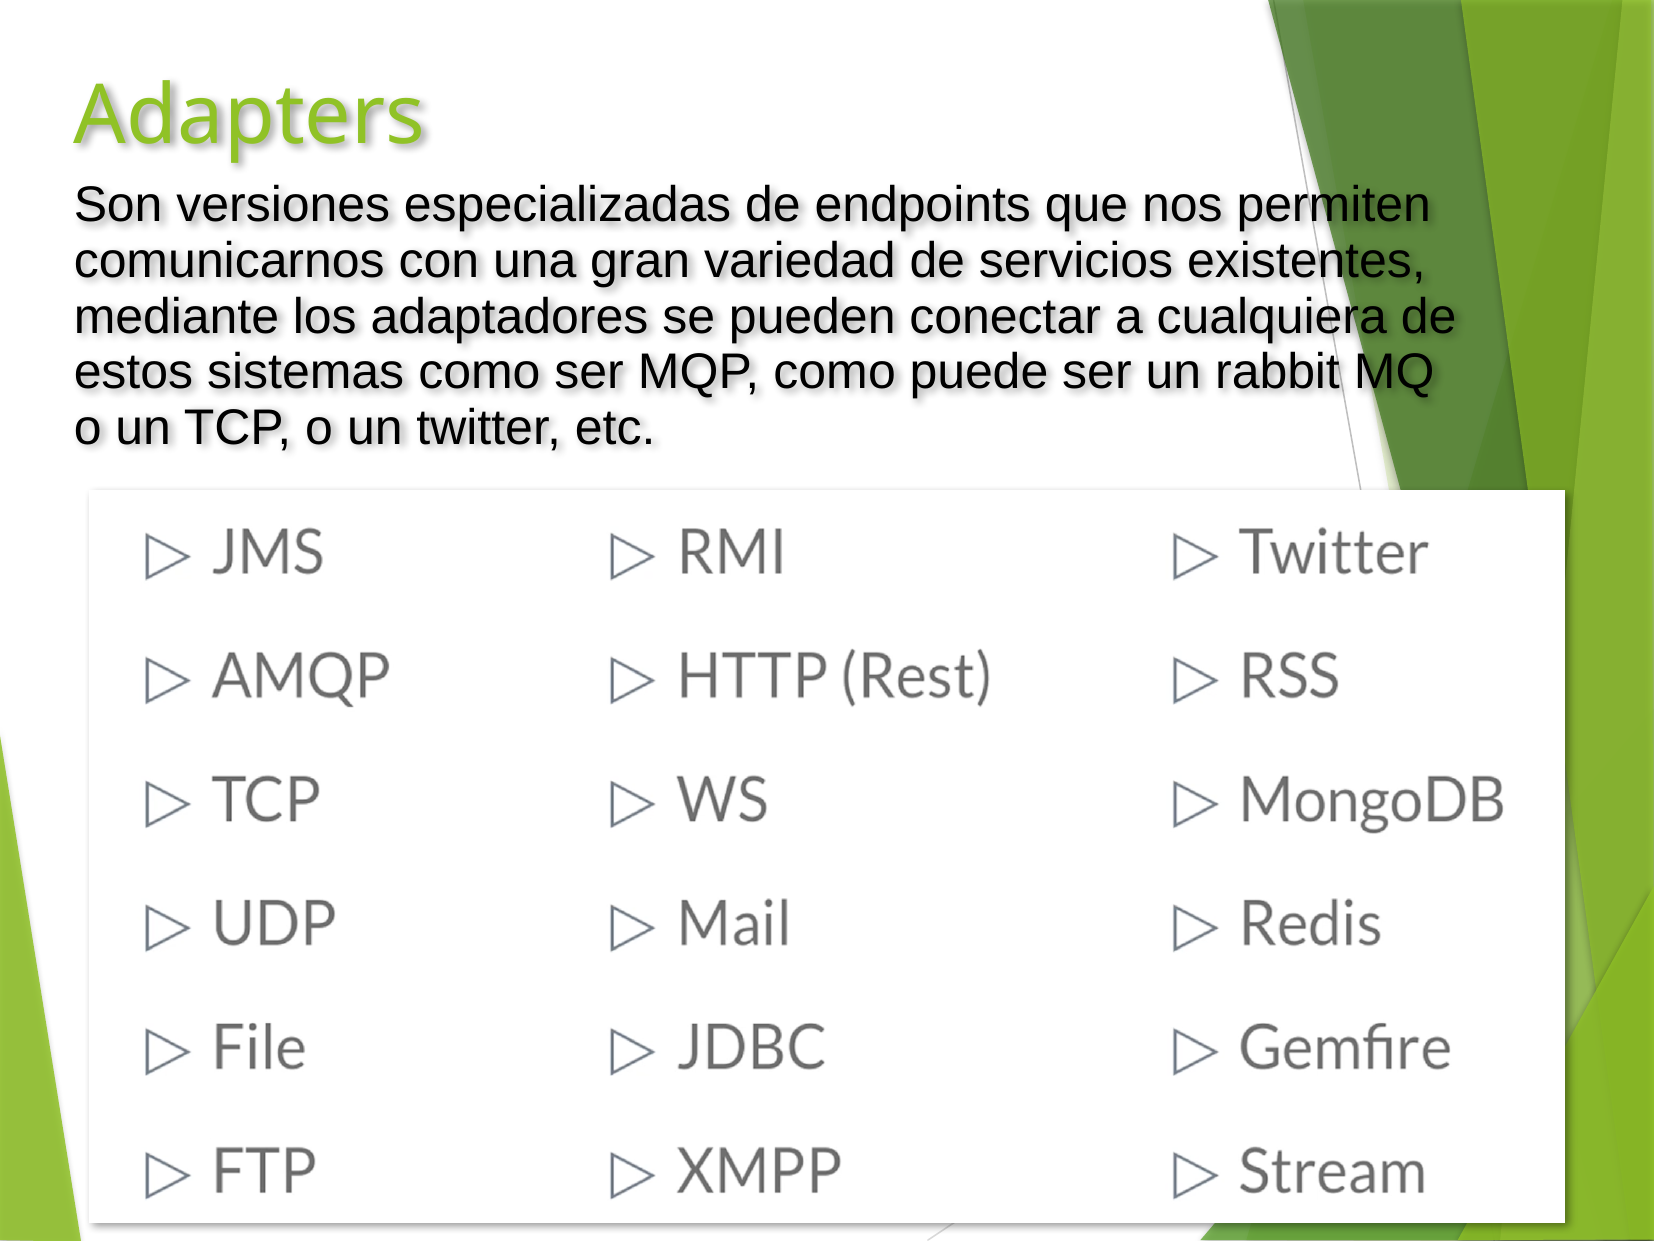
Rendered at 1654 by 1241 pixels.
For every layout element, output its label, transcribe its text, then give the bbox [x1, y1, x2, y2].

text_box Son versiones especializadas de endpoints que nos permiten comunicarnos con una gran variedad de servicios existentes, mediante los adaptadores se pueden conectar a cualquiera de estos sistemas como ser MQP, como puede ser un rabbit MQ o un TCP, o un twitter, etc. [58, 169, 1489, 464]
picture [88, 489, 1565, 1223]
title Adapters [58, 53, 1207, 169]
